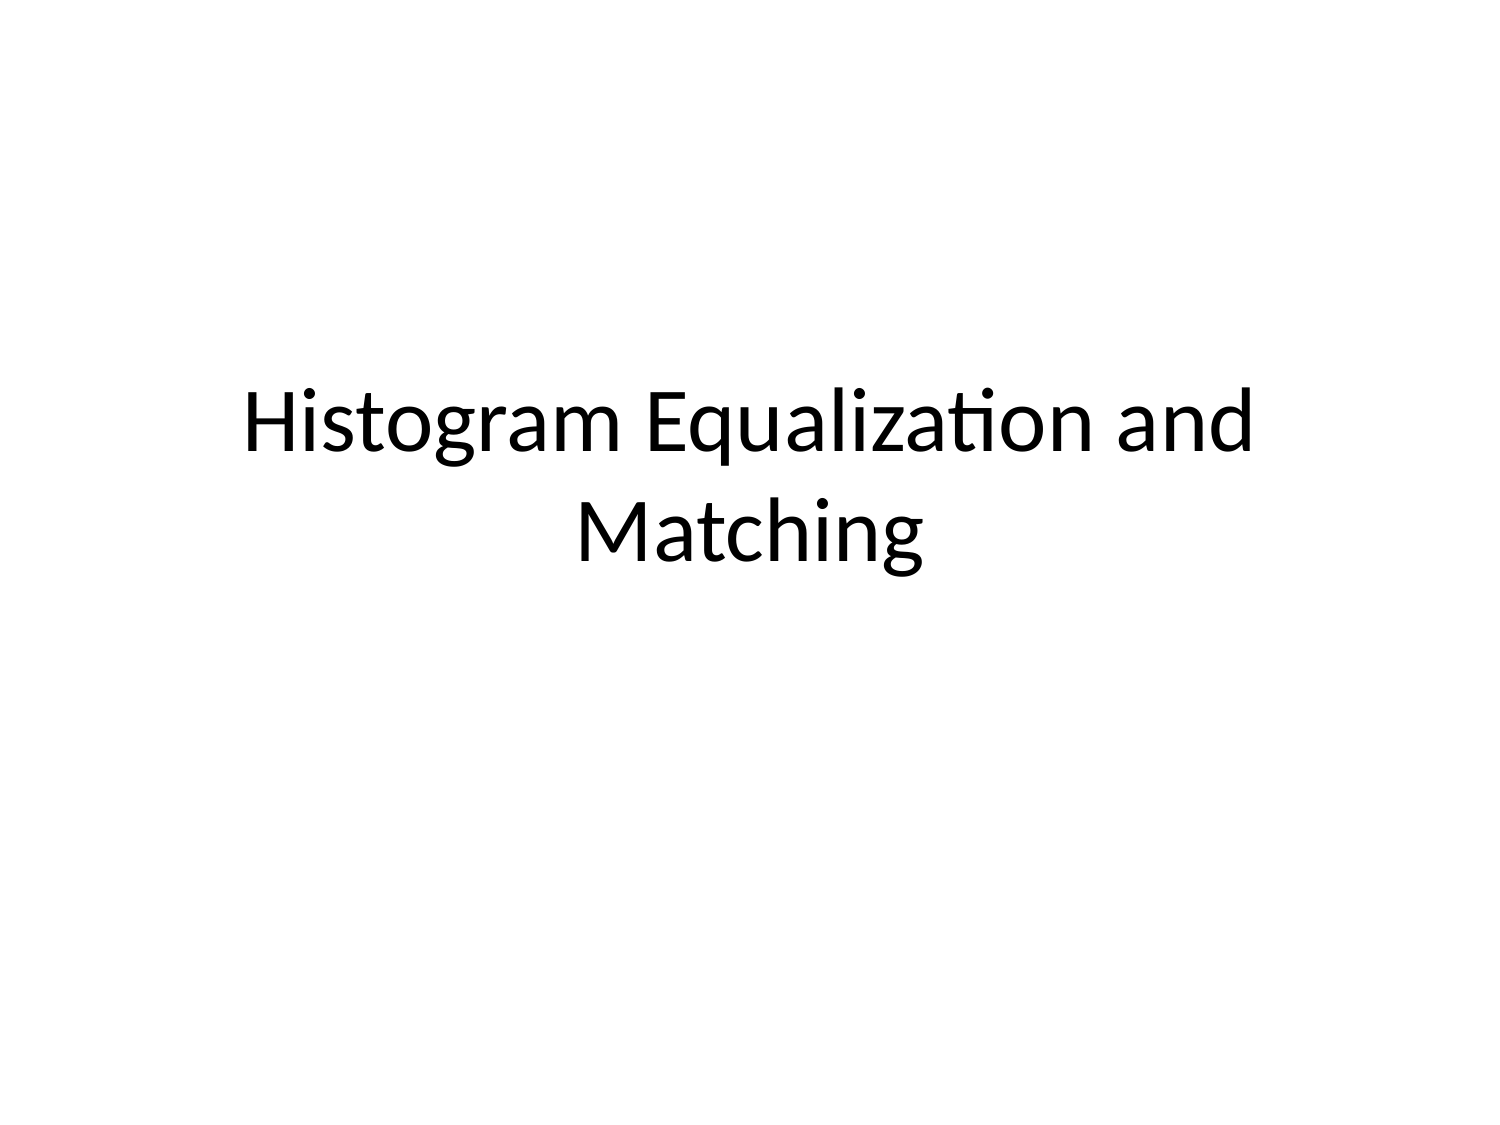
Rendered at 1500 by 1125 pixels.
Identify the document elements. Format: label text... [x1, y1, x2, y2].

title Histogram Equalization and Matching [112, 349, 1388, 591]
